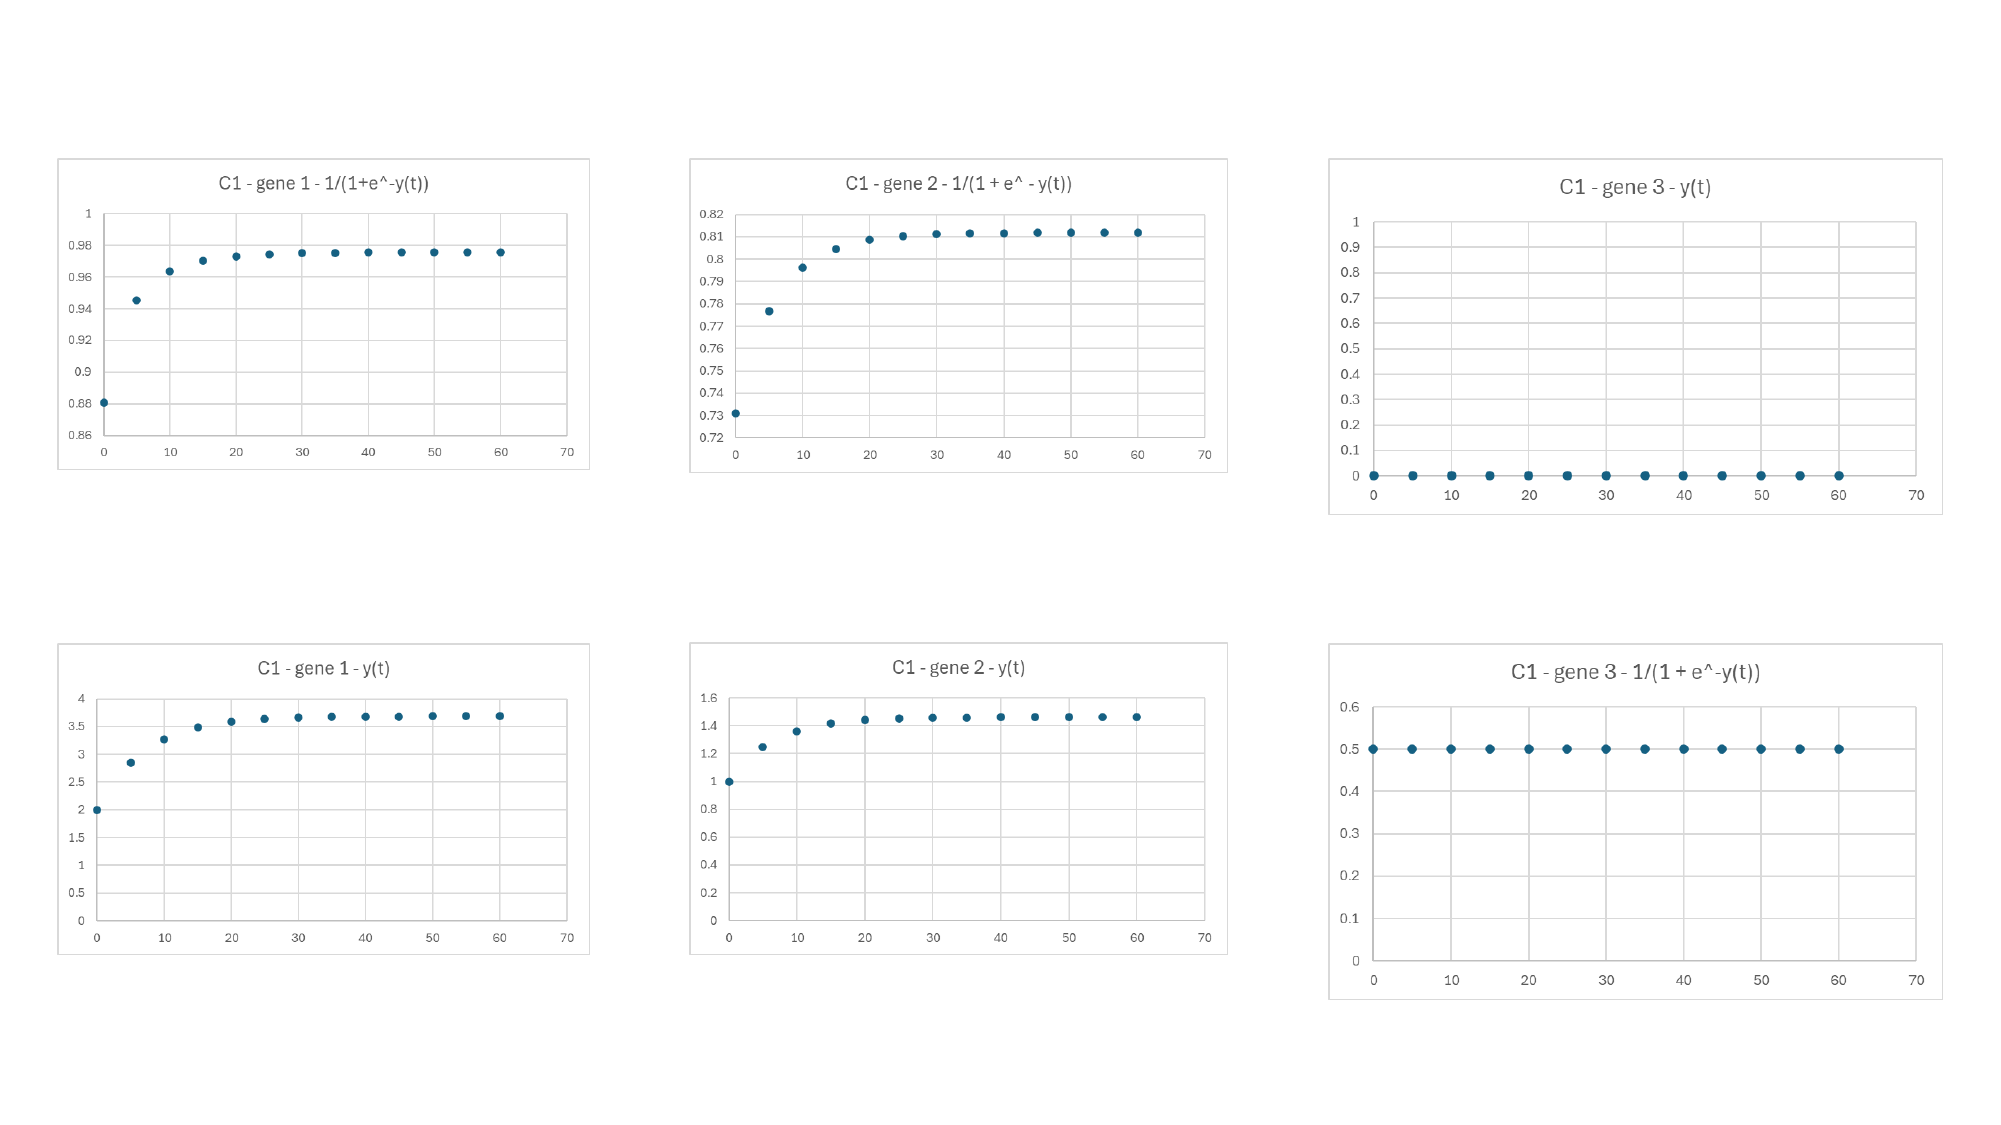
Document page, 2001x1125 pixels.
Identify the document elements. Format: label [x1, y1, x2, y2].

picture [689, 158, 1228, 473]
picture [689, 642, 1228, 956]
picture [1327, 642, 1943, 1001]
picture [1327, 158, 1943, 516]
picture [57, 157, 590, 471]
picture [57, 642, 590, 956]
